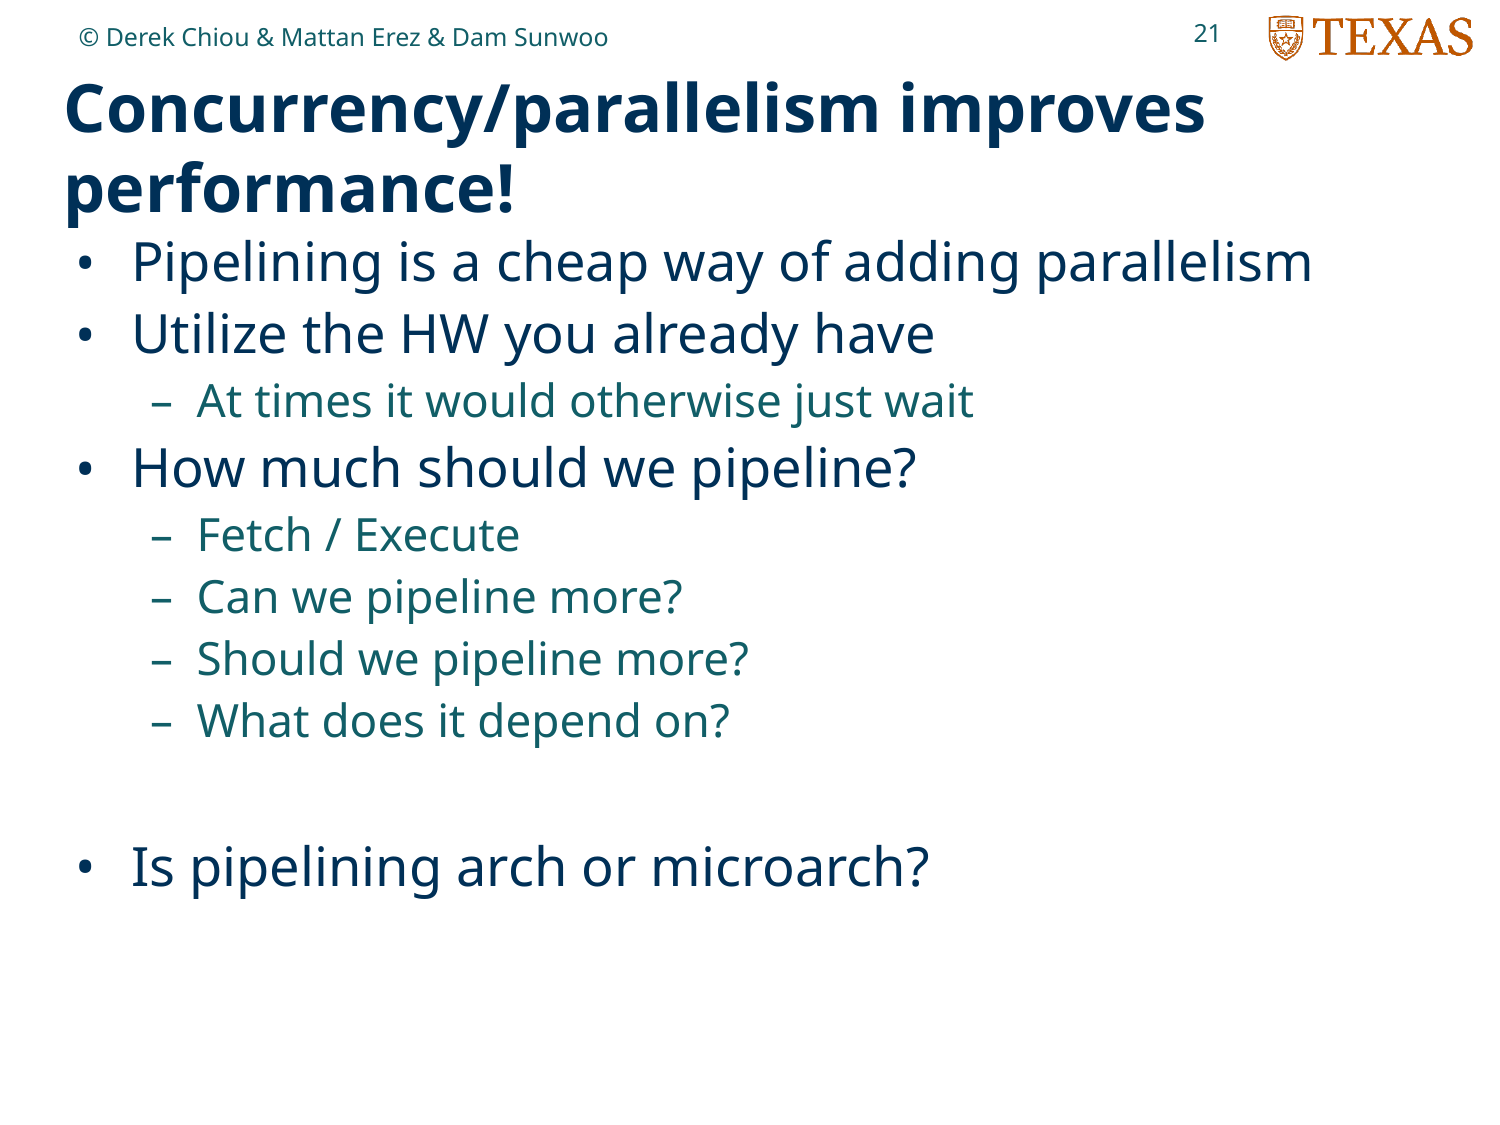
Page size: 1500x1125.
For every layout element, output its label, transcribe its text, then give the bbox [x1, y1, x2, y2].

list Pipelining is a cheap way of adding parallelism Utilize the HW you already have At times it would otherwise just wait How much should we pipeline? Fetch / Execute Can we pipeline more? Should we pipeline more? What does it depend on? Is pipelining arch or microarch? [75, 235, 1475, 1123]
slide_number 21 [1100, 0, 1238, 73]
footer © Derek Chiou & Mattan Erez & Dam Sunwoo [63, 3, 914, 73]
picture [1268, 12, 1474, 63]
title Concurrency/parallelism improves performance! [63, 75, 1475, 223]
